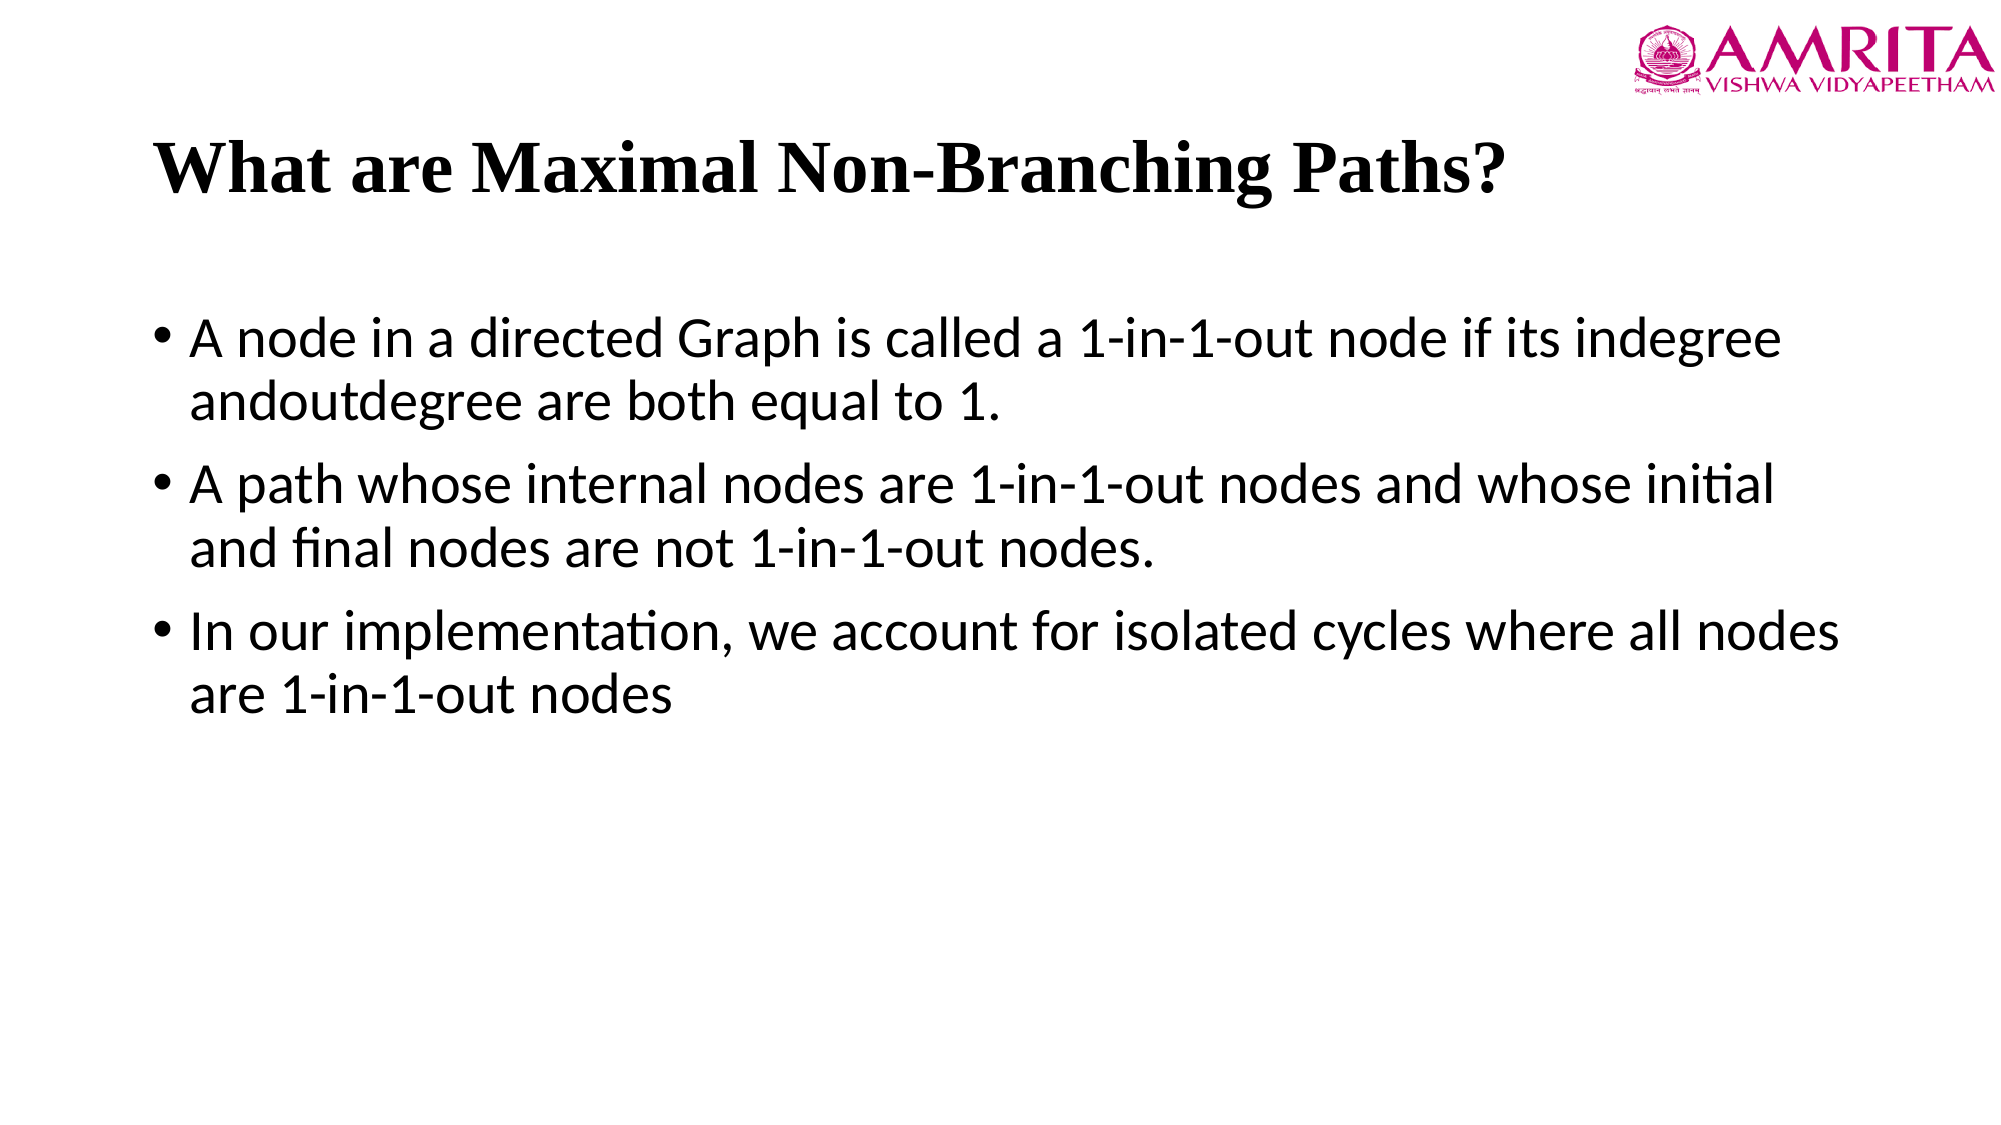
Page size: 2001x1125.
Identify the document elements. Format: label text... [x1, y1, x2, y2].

picture [1630, 0, 2000, 120]
title What are Maximal Non-Branching Paths? [137, 59, 1863, 278]
list A node in a directed Graph is called a 1-in-1-out node if its indegree andoutdegree are both equal to 1. A path whose internal nodes are 1-in-1-out nodes and whose initial and final nodes are not 1-in-1-out nodes. In our implementation, we account for isolated cycles where all nodes are 1-in-1-out nodes [137, 299, 1863, 1014]
